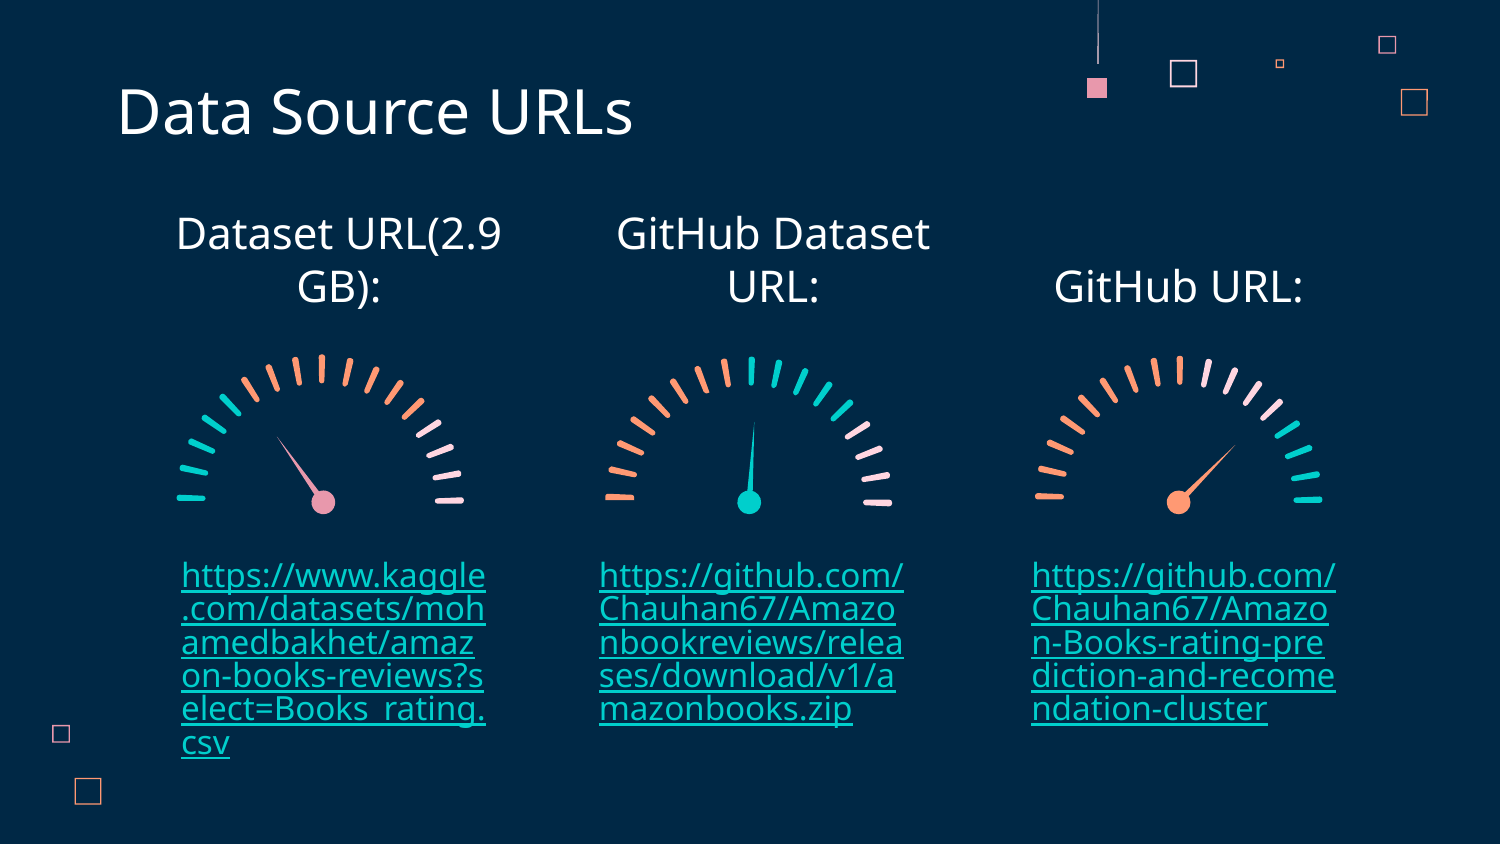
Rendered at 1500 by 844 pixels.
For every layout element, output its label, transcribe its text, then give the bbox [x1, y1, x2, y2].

title GitHub Dataset URL: [594, 220, 953, 327]
subtitle https://www.kaggle.com/datasets/mohamedbakhet/amazon-books-reviews?select=Books_rating.csv [166, 539, 504, 781]
subtitle https://github.com/Chauhan67/Amazon-Books-rating-prediction-and-recomendation-cluster [1016, 539, 1354, 781]
title GitHub URL: [1024, 220, 1334, 327]
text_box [1034, 355, 1323, 515]
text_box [176, 354, 465, 515]
subtitle https://github.com/Chauhan67/Amazonbookreviews/releases/download/v1/amazonbooks.zip [584, 539, 922, 781]
title Data Source URLs [101, 67, 878, 163]
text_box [604, 356, 893, 515]
title Dataset URL(2.9 GB): [154, 220, 524, 327]
